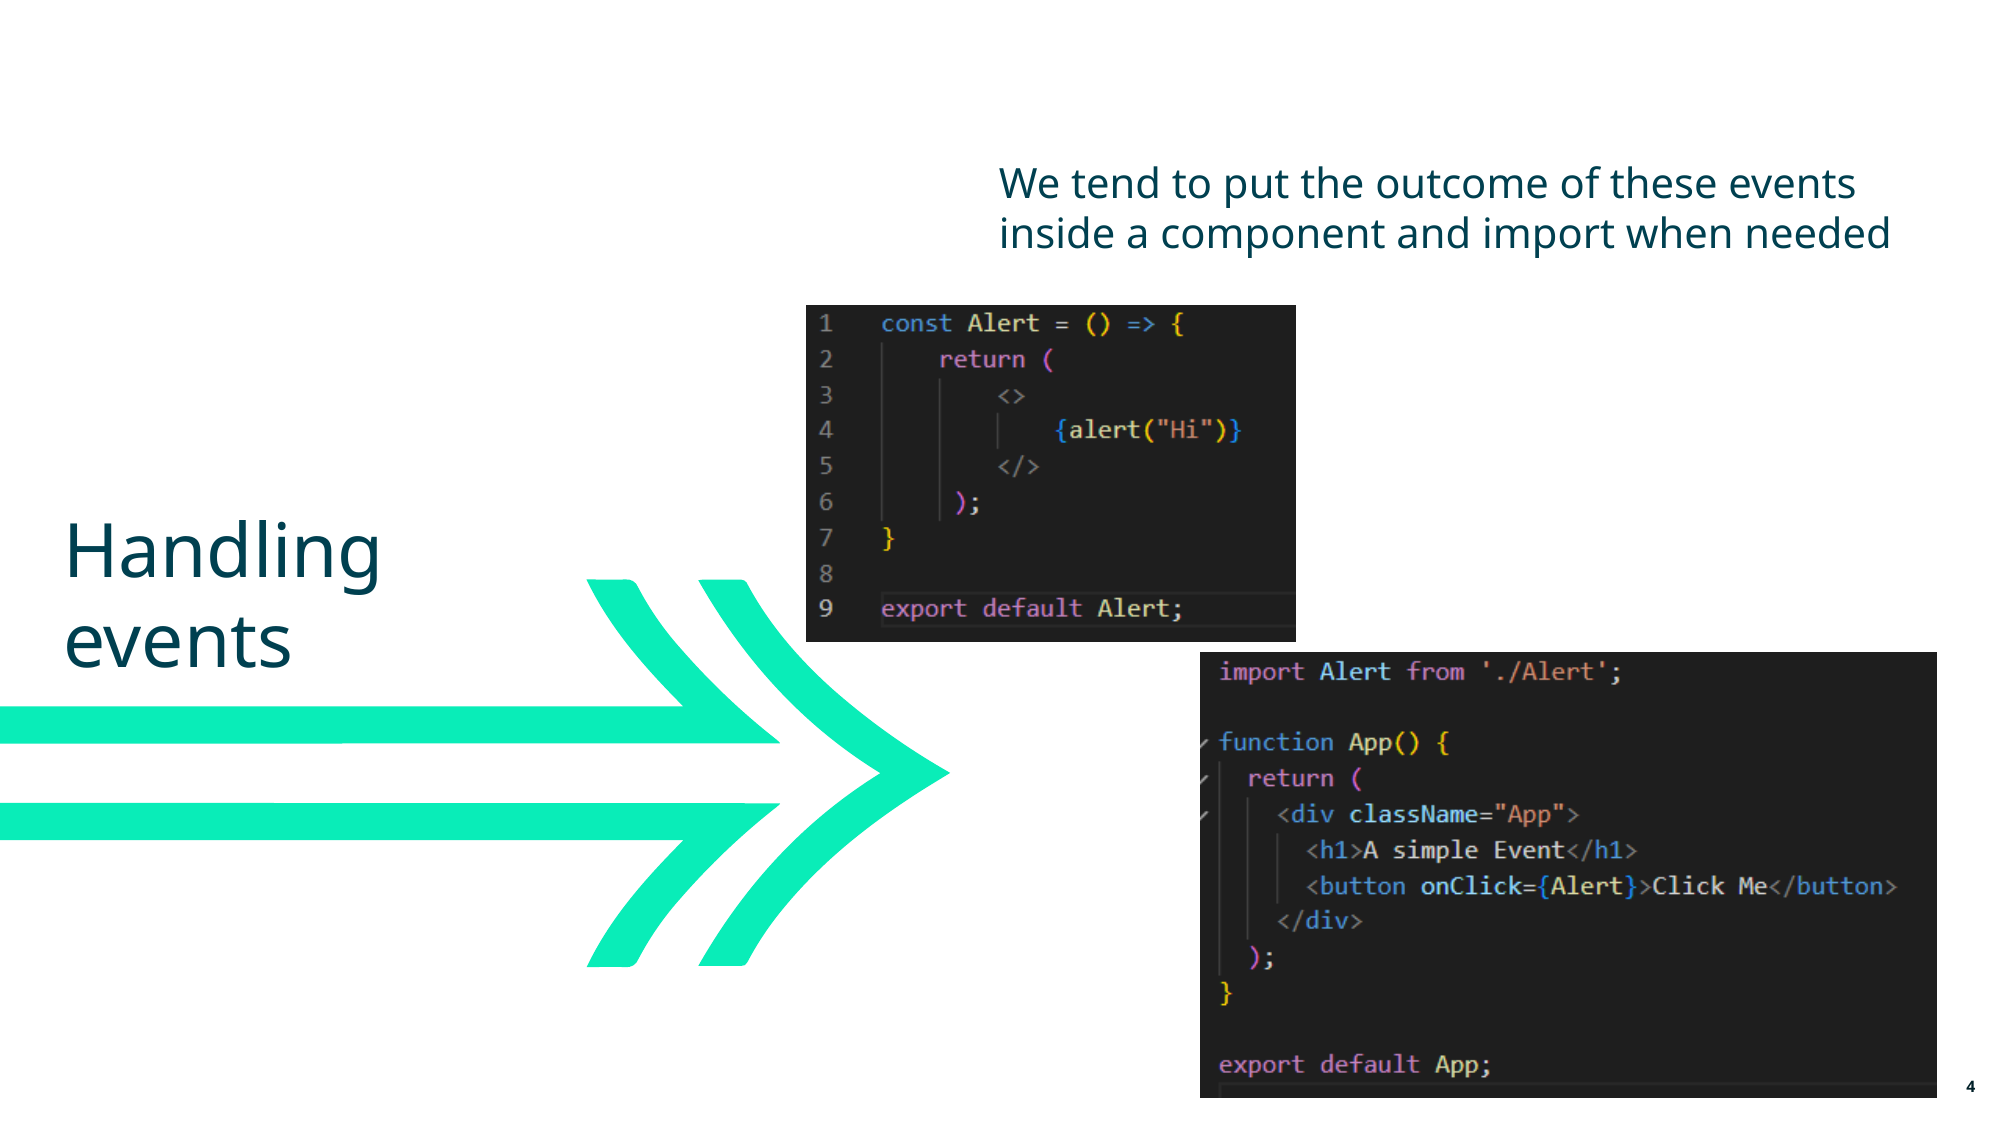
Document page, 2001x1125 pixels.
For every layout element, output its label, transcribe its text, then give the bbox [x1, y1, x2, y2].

list Handling events [63, 203, 670, 683]
slide_number 4 [1937, 1068, 1976, 1098]
picture [1200, 652, 1937, 1098]
list We tend to put the outcome of these events inside a component and import when needed [998, 157, 1937, 1125]
picture [806, 305, 1296, 642]
